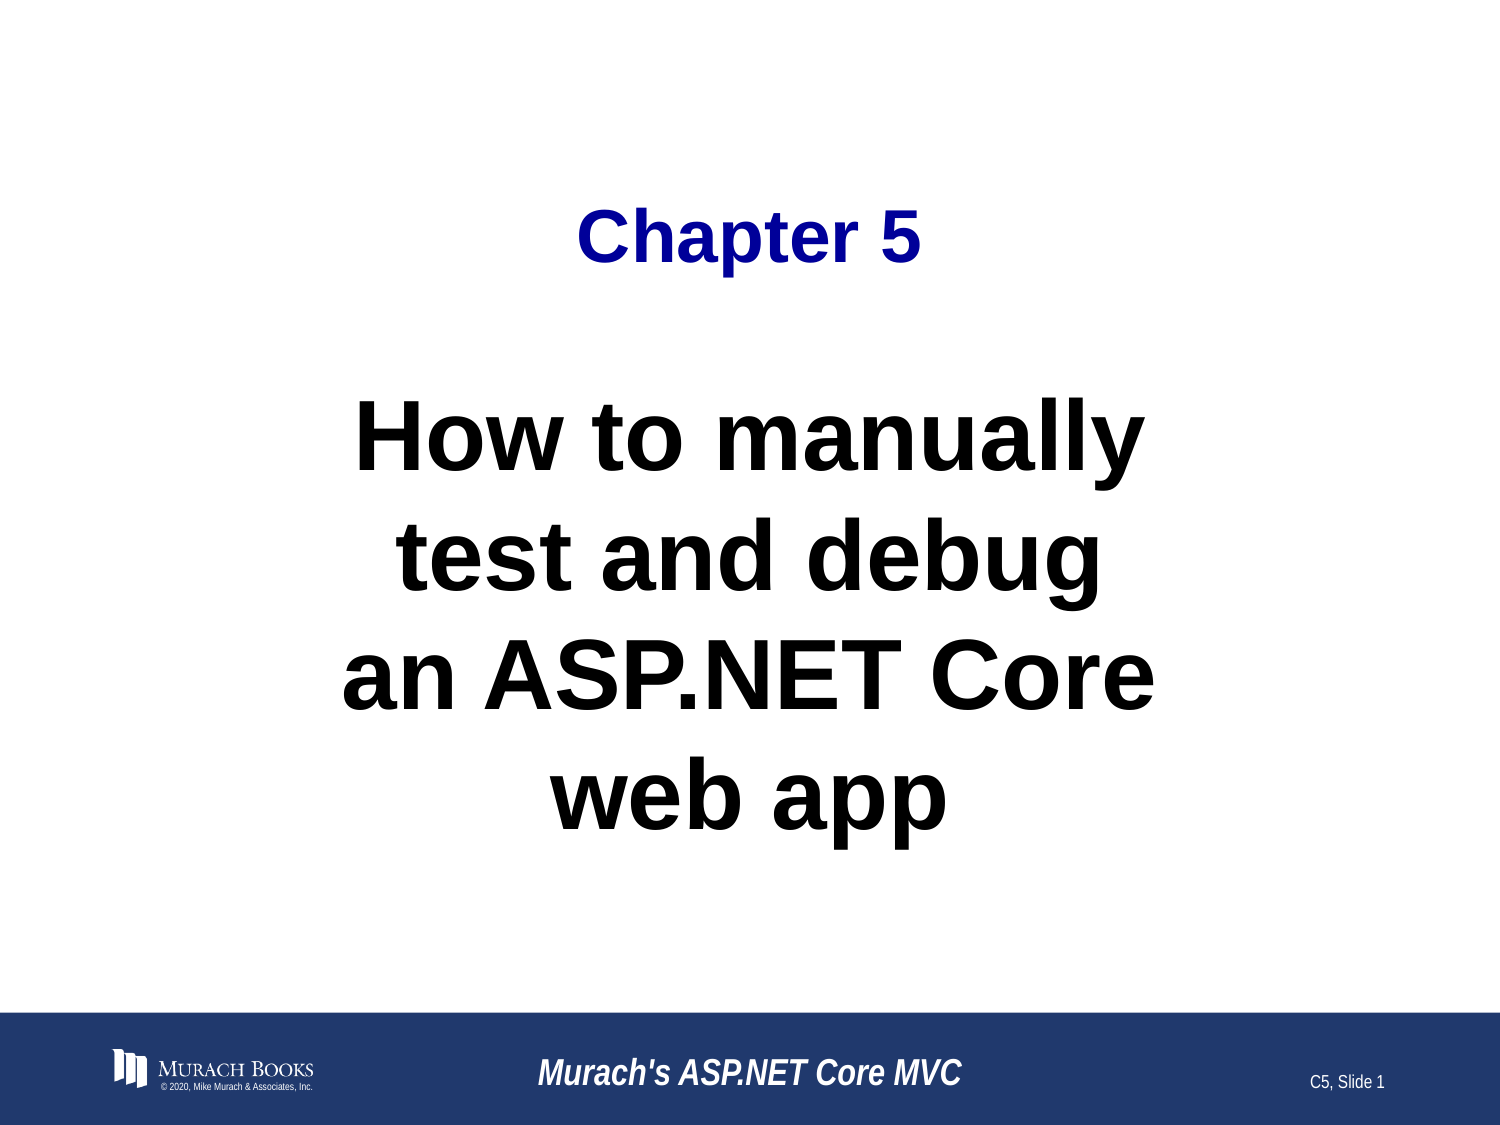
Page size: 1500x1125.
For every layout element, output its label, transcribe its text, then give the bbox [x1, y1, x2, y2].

title Chapter 5 [112, 187, 1388, 279]
list How to manually test and debug an ASP.NET Core web app [312, 362, 1188, 850]
slide_number Murach's ASP.NET Core MVC [463, 1025, 1050, 1100]
slide_number C5, Slide 1 [1087, 1025, 1400, 1100]
footer © 2020, Mike Murach & Associates, Inc. [12, 1025, 463, 1100]
